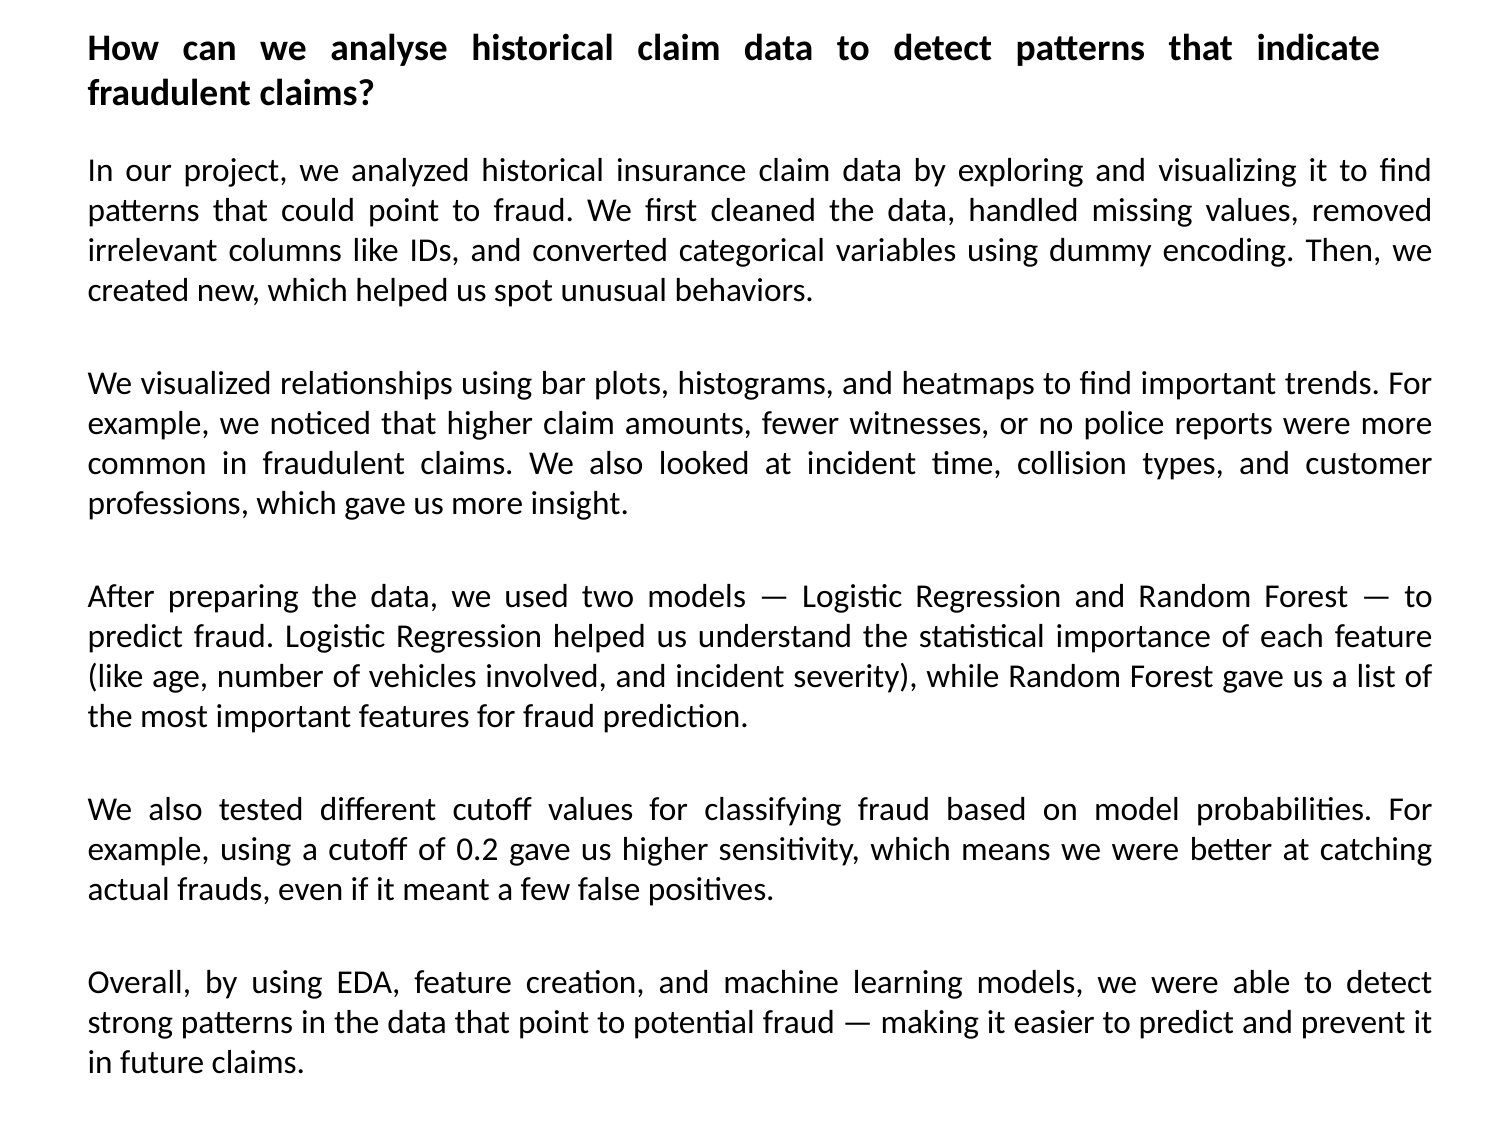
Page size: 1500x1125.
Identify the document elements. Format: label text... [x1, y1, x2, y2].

title How can we analyse historical claim data to detect patterns that indicate fraudulent claims? [72, 25, 1397, 110]
list In our project, we analyzed historical insurance claim data by exploring and visualizing it to find patterns that could point to fraud. We first cleaned the data, handled missing values, removed irrelevant columns like IDs, and converted categorical variables using dummy encoding. Then, we created new, which helped us spot unusual behaviors. We visualized relationships using bar plots, histograms, and heatmaps to find important trends. For example, we noticed that higher claim amounts, fewer witnesses, or no police reports were more common in fraudulent claims. We also looked at incident time, collision types, and customer professions, which gave us more insight. After preparing the data, we used two models — Logistic Regression and Random Forest — to predict fraud. Logistic Regression helped us understand the statistical importance of each feature (like age, number of vehicles involved, and incident severity), while Random Forest gave us a list of the most important features for fraud prediction. We also tested different cutoff values for classifying fraud based on model probabilities. For example, using a cutoff of 0.2 gave us higher sensitivity, which means we were better at catching actual frauds, even if it meant a few false positives. Overall, by using EDA, feature creation, and machine learning models, we were able to detect strong patterns in the data that point to potential fraud — making it easier to predict and prevent it in future claims. [72, 140, 1450, 1100]
